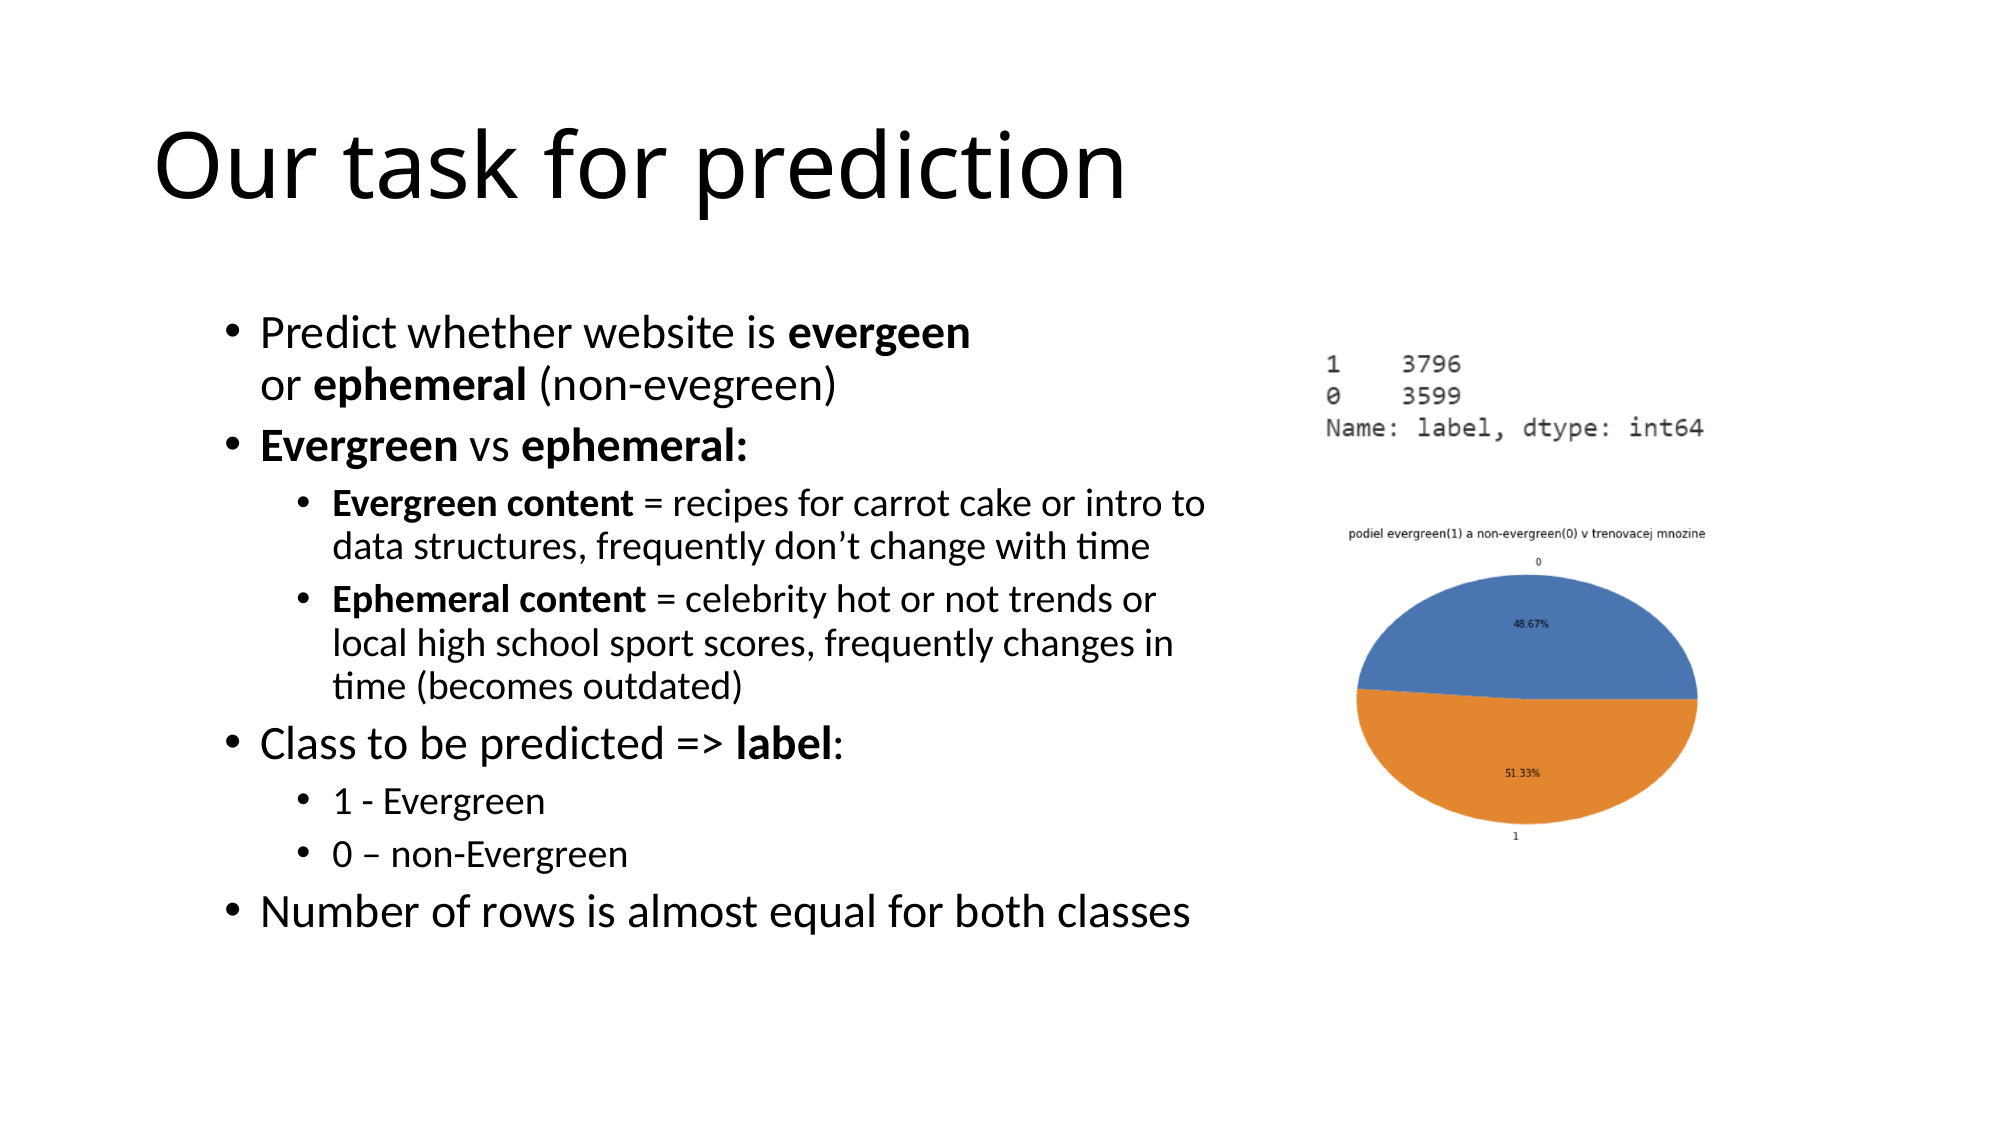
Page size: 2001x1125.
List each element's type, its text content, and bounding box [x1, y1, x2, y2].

title Our task for prediction [137, 59, 1863, 278]
list Predict whether website is evergeen or ephemeral (non-evegreen) Evergreen vs ephemeral: Evergreen content = recipes for carrot cake or intro to data structures, frequently don’t change with time Ephemeral content = celebrity hot or not trends or local high school sport scores, frequently changes in time (becomes outdated) Class to be predicted => label: 1 - Evergreen 0 – non-Evergreen Number of rows is almost equal for both classes [137, 299, 1242, 1014]
picture [1304, 525, 1755, 855]
picture [1304, 342, 1755, 451]
